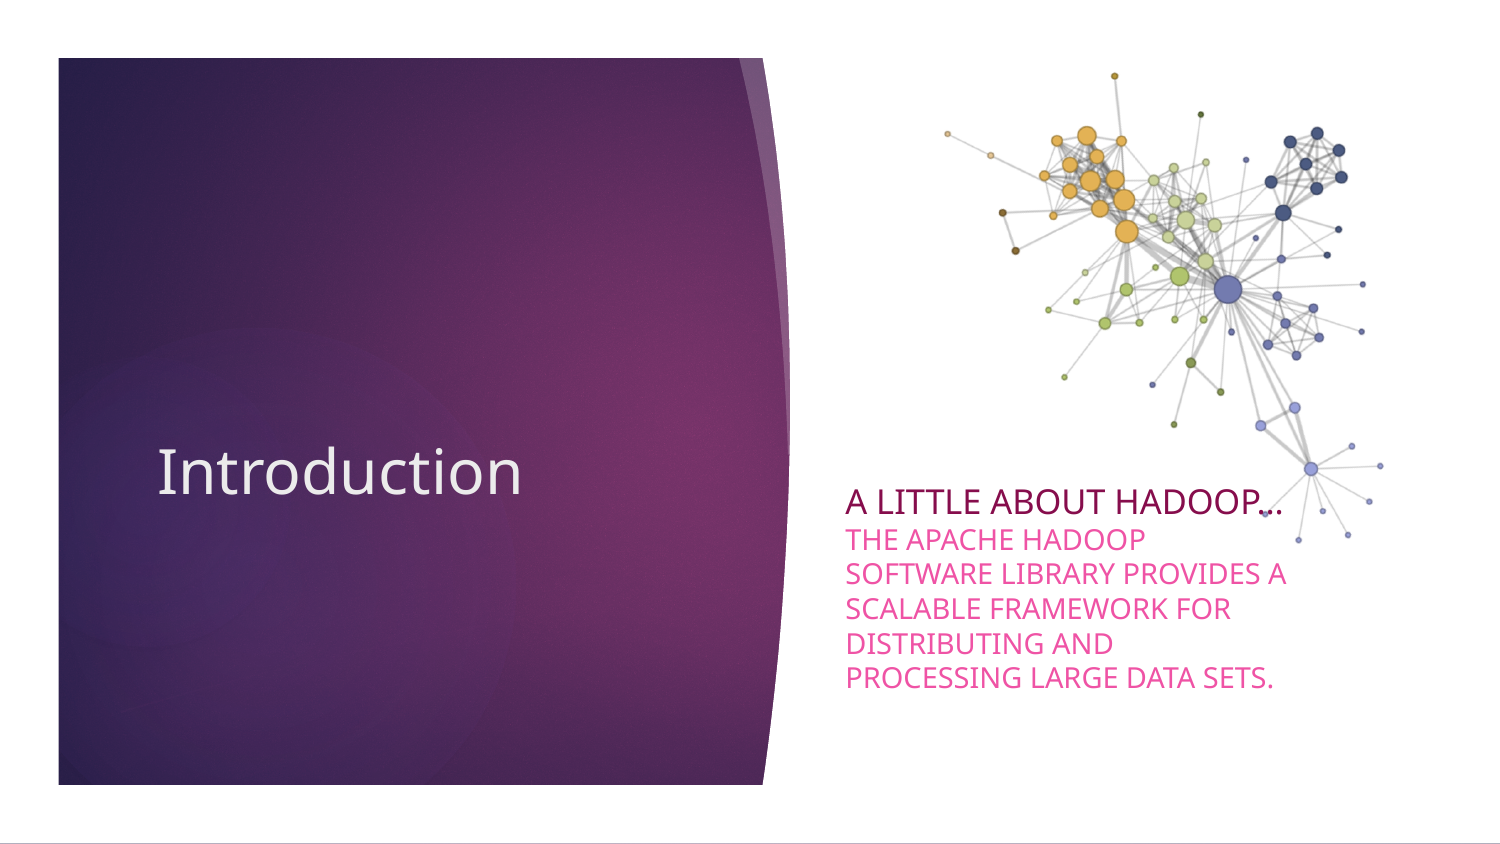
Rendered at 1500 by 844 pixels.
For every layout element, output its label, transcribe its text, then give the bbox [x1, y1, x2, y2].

picture [928, 0, 1500, 565]
list A little about Hadoop… The Apache Hadoop software library provides a scalable framework for distributing and processing large data sets. [830, 469, 1313, 751]
title Introduction [142, 329, 678, 611]
